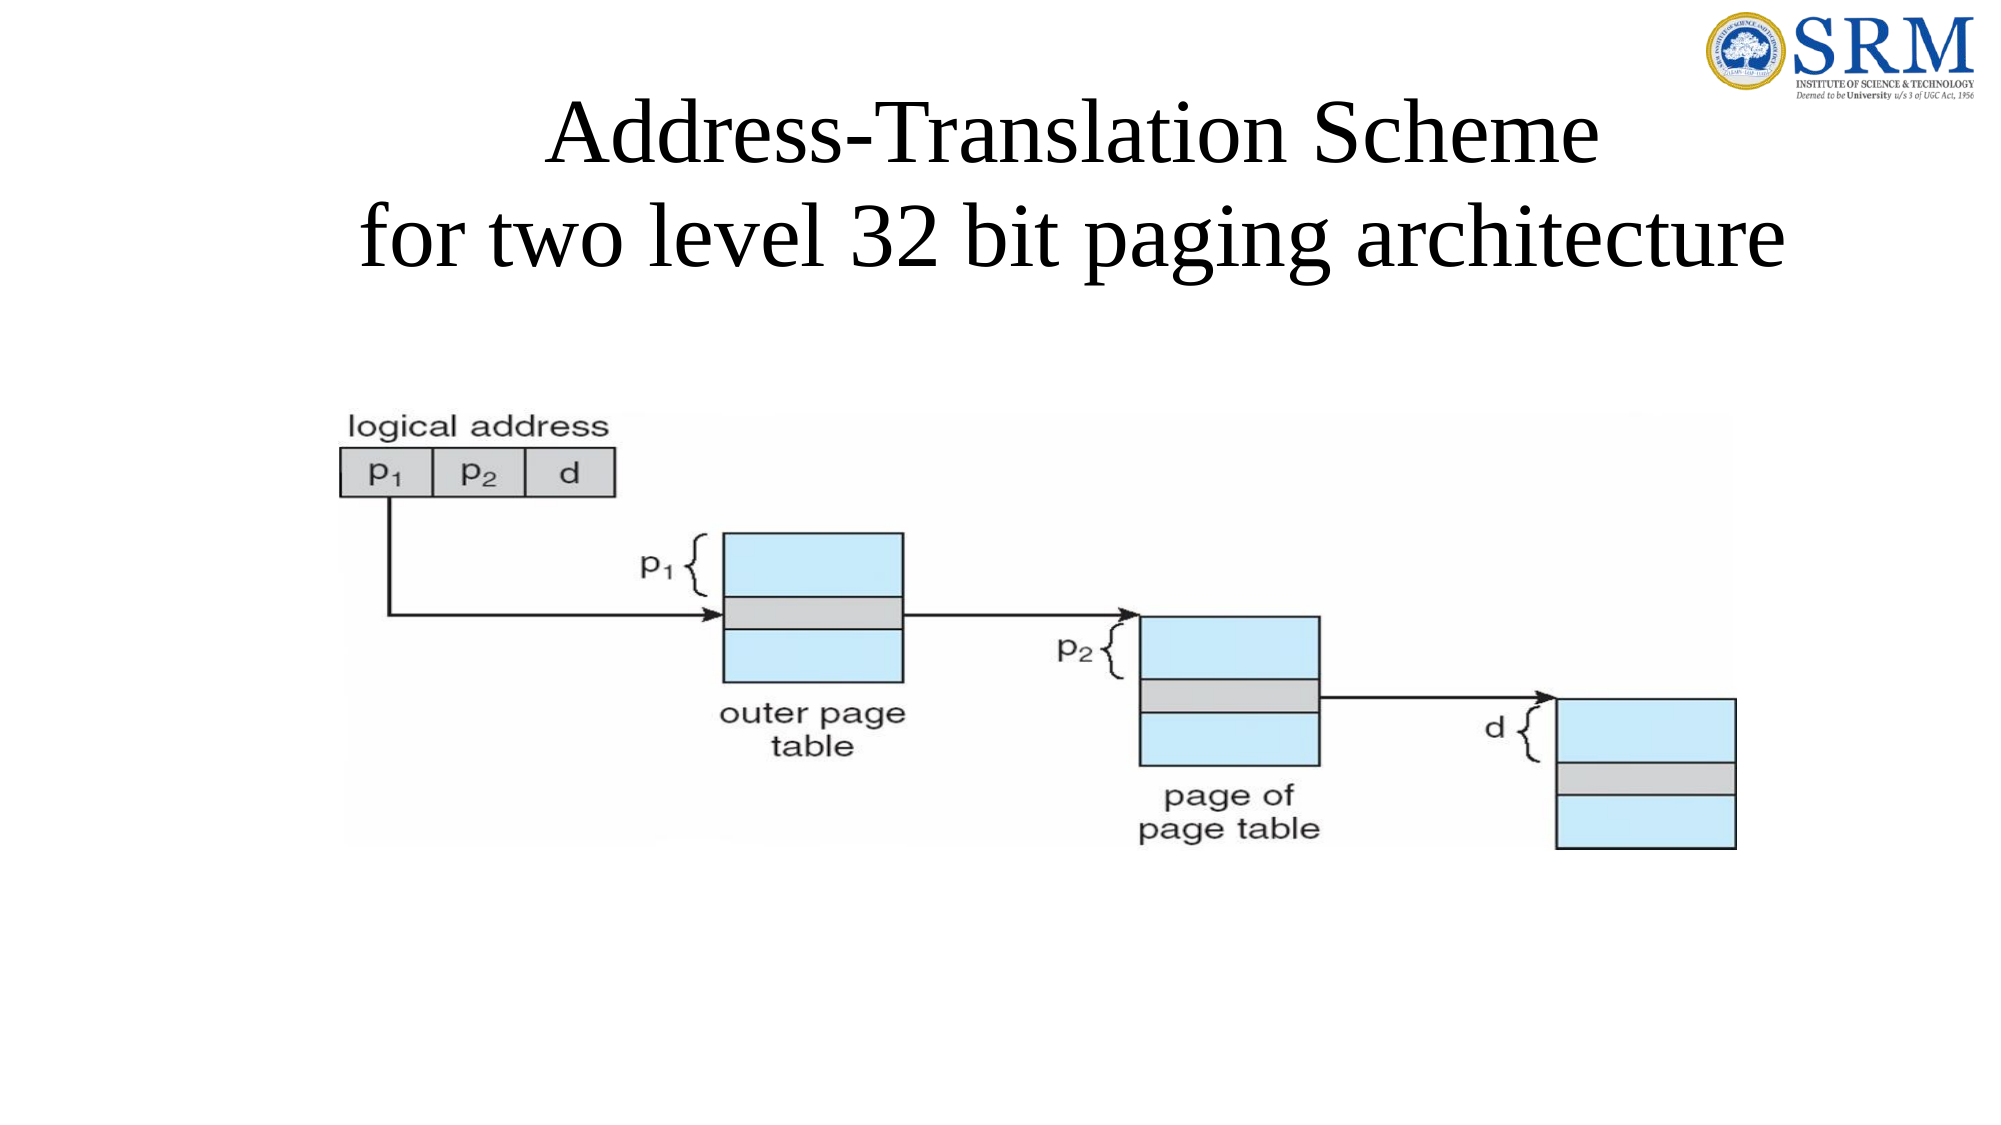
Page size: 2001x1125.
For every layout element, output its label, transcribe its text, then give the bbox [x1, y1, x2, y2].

picture [338, 408, 1737, 852]
picture [1706, 12, 1974, 100]
title Address-Translation Scheme for two level 32 bit paging architecture [356, 74, 1789, 286]
